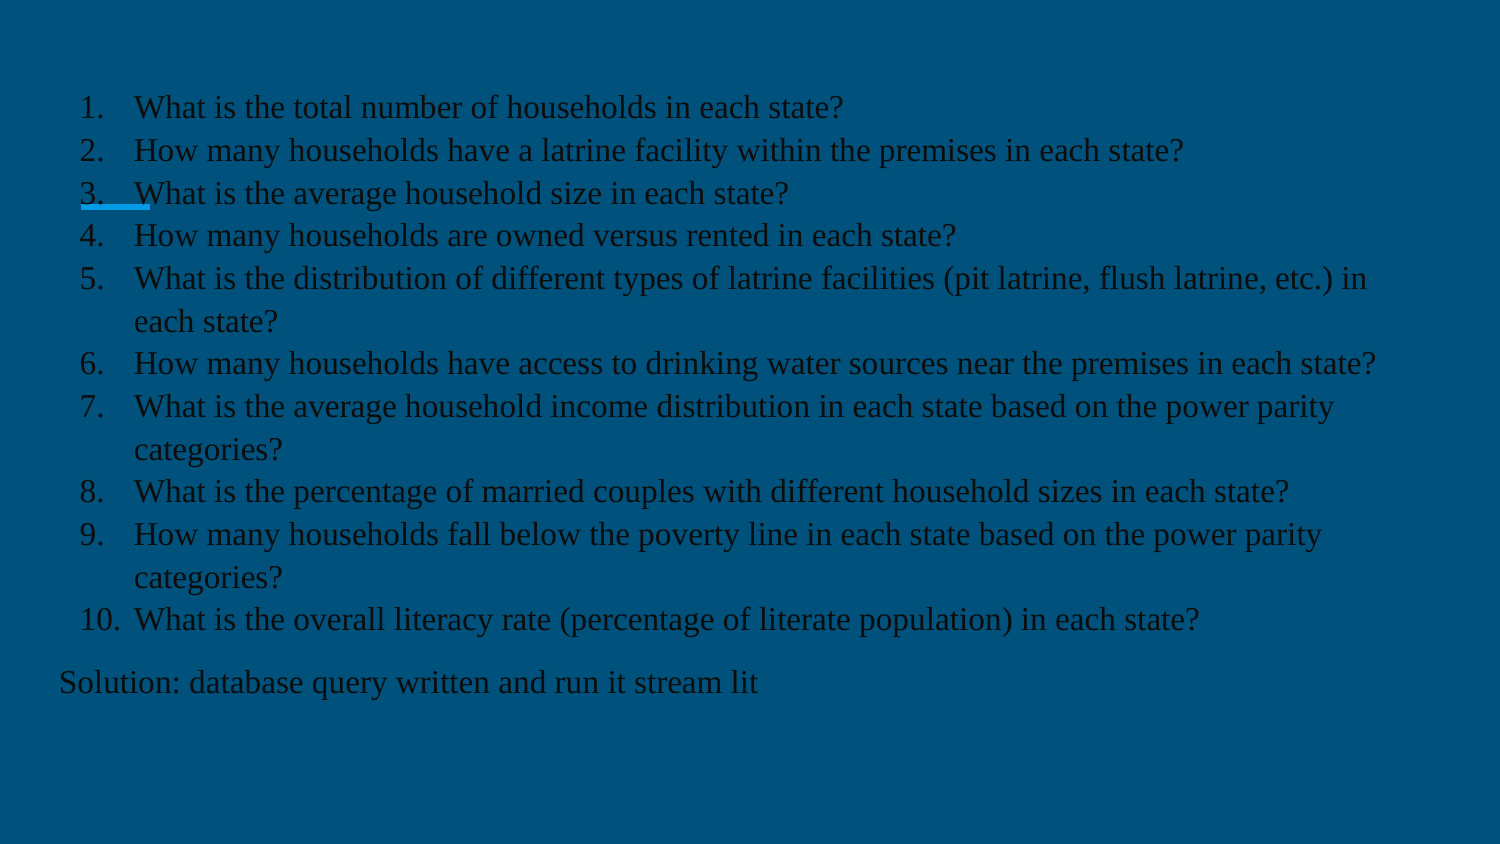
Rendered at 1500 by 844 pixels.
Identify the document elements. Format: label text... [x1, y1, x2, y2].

list What is the total number of households in each state? How many households have a latrine facility within the premises in each state? What is the average household size in each state? How many households are owned versus rented in each state? What is the distribution of different types of latrine facilities (pit latrine, flush latrine, etc.) in each state? How many households have access to drinking water sources near the premises in each state? What is the average household income distribution in each state based on the power parity categories? What is the percentage of married couples with different household sizes in each state? How many households fall below the poverty line in each state based on the power parity categories? What is the overall literacy rate (percentage of literate population) in each state? Solution: database query written and run it stream lit [43, 68, 1437, 750]
